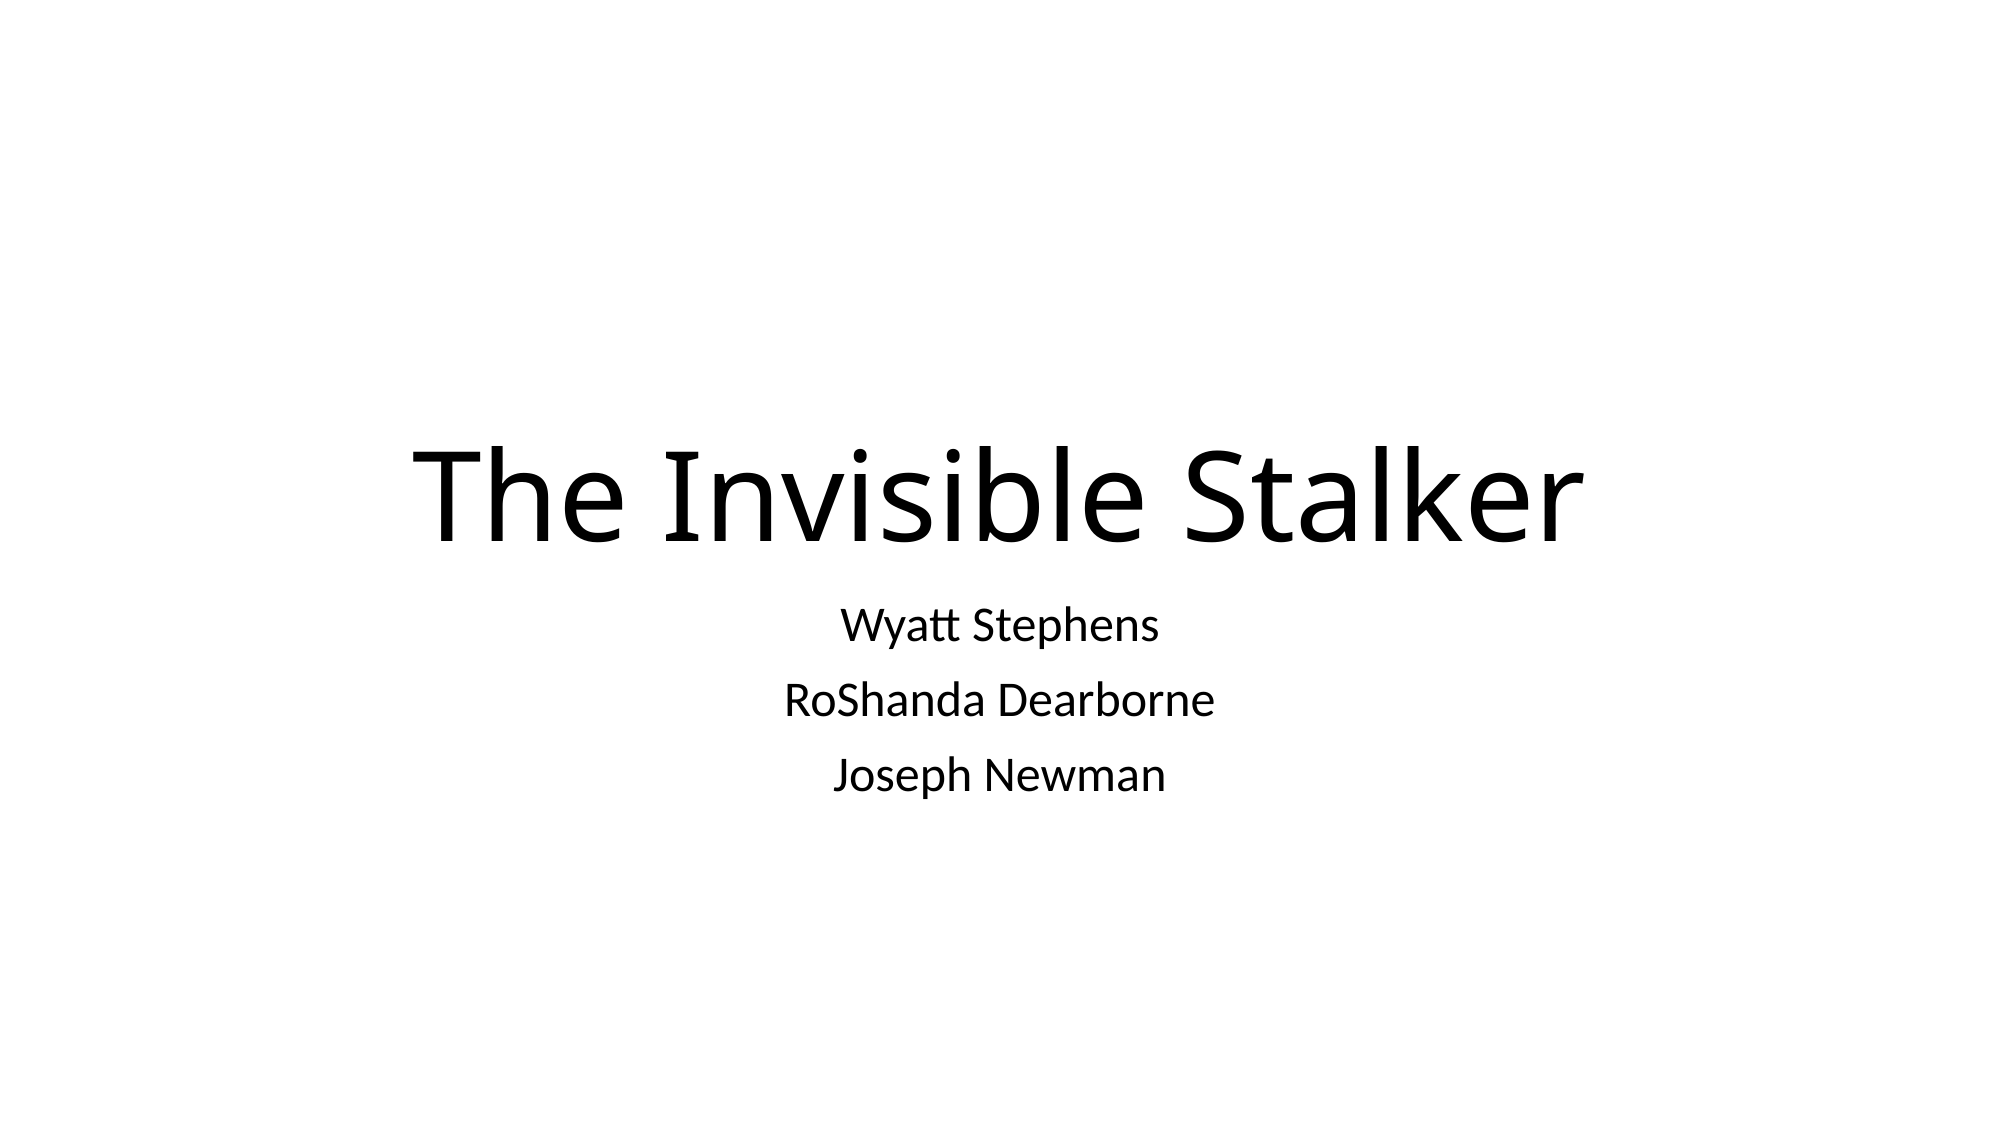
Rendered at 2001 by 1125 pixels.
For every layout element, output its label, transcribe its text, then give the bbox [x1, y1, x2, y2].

title The Invisible Stalker [249, 184, 1750, 576]
subtitle Wyatt Stephens RoShanda Dearborne Joseph Newman [249, 590, 1750, 863]
